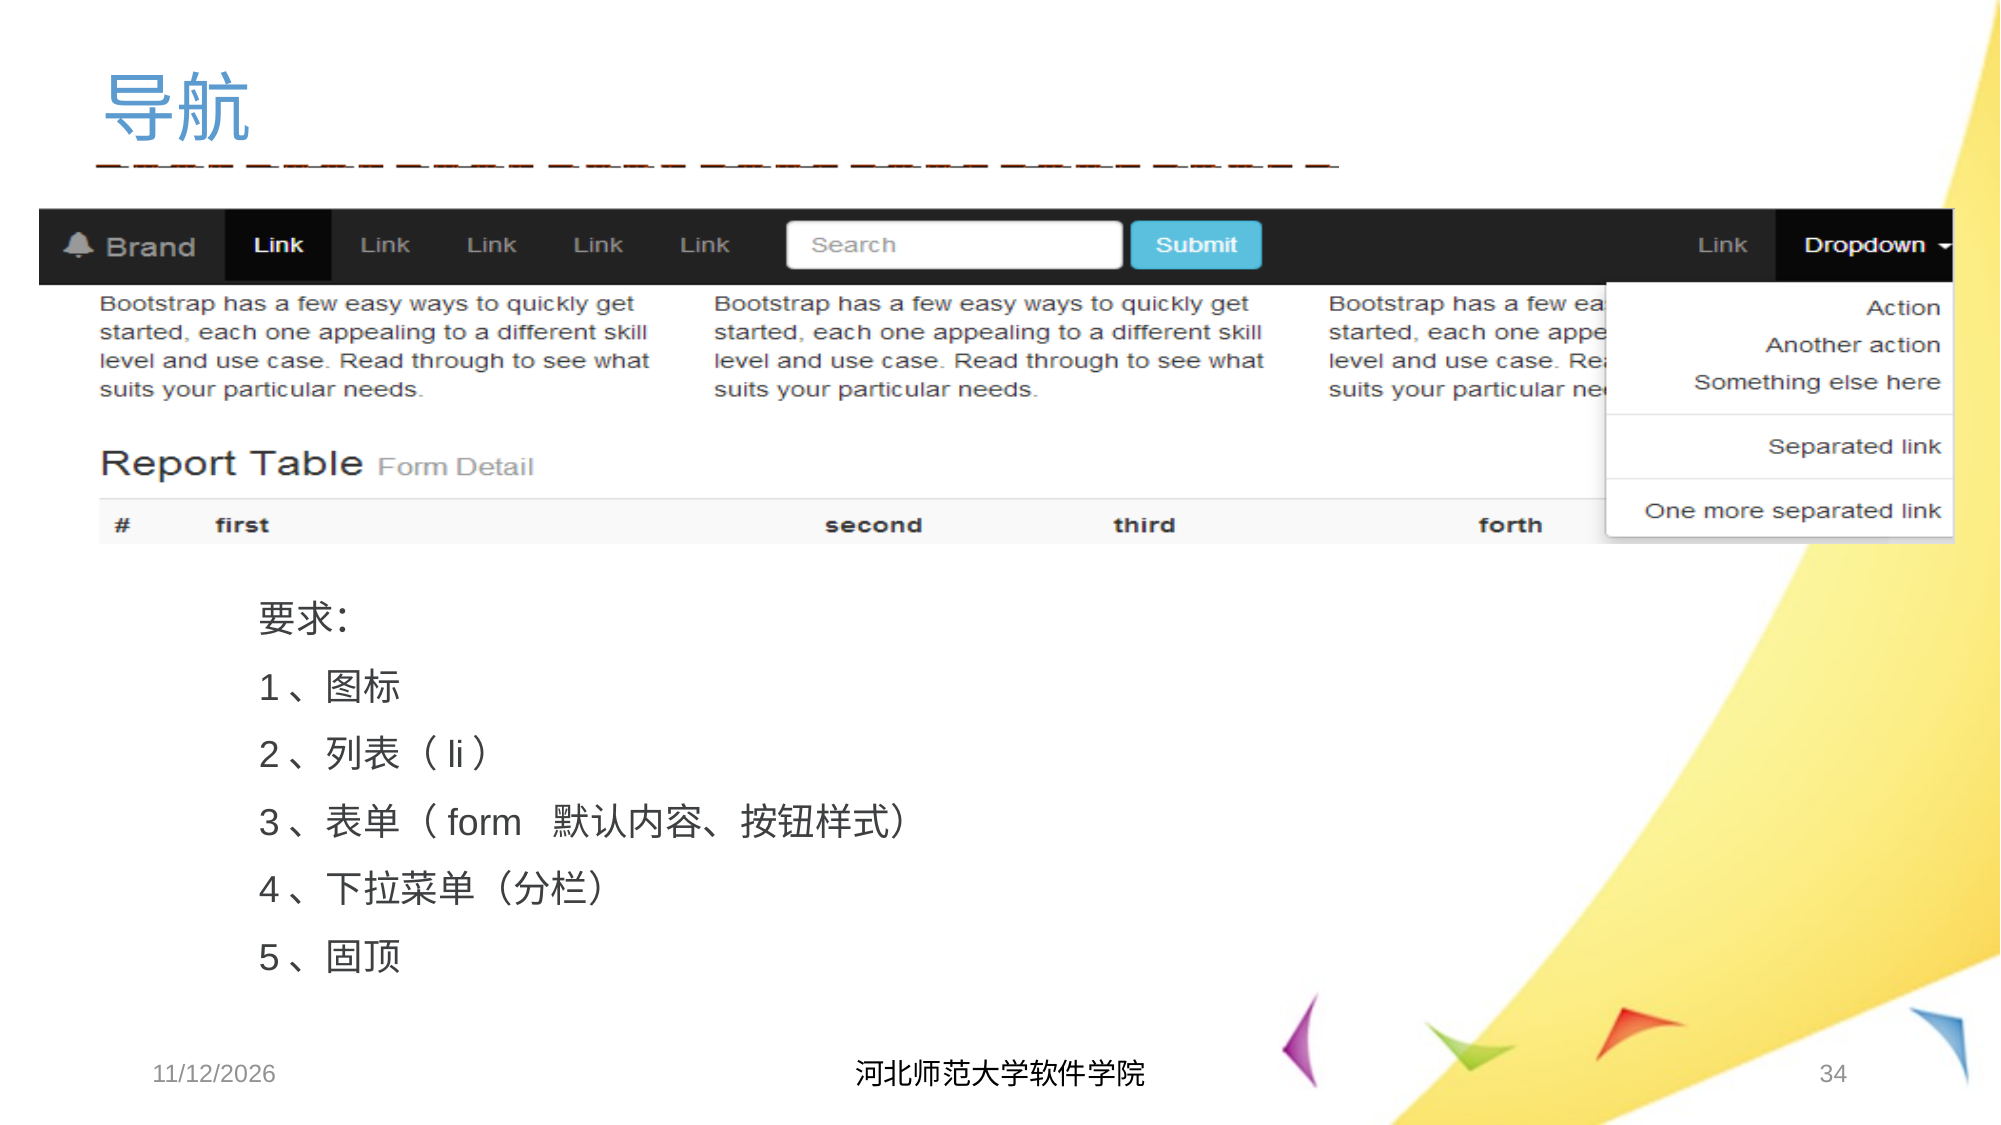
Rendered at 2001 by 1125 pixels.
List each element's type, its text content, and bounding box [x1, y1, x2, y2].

footer 河北师范大学软件学院 [662, 1042, 1338, 1103]
title 导航 [86, 45, 1914, 165]
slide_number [137, 1042, 588, 1103]
text_box 要求： 1、图标 2、列表（li） 3、表单（form 默认内容、按钮样式） 4、下拉菜单（分栏） 5、固顶 [243, 565, 1426, 1031]
slide_number 34 [1412, 1042, 1863, 1103]
picture [39, 0, 2000, 1125]
